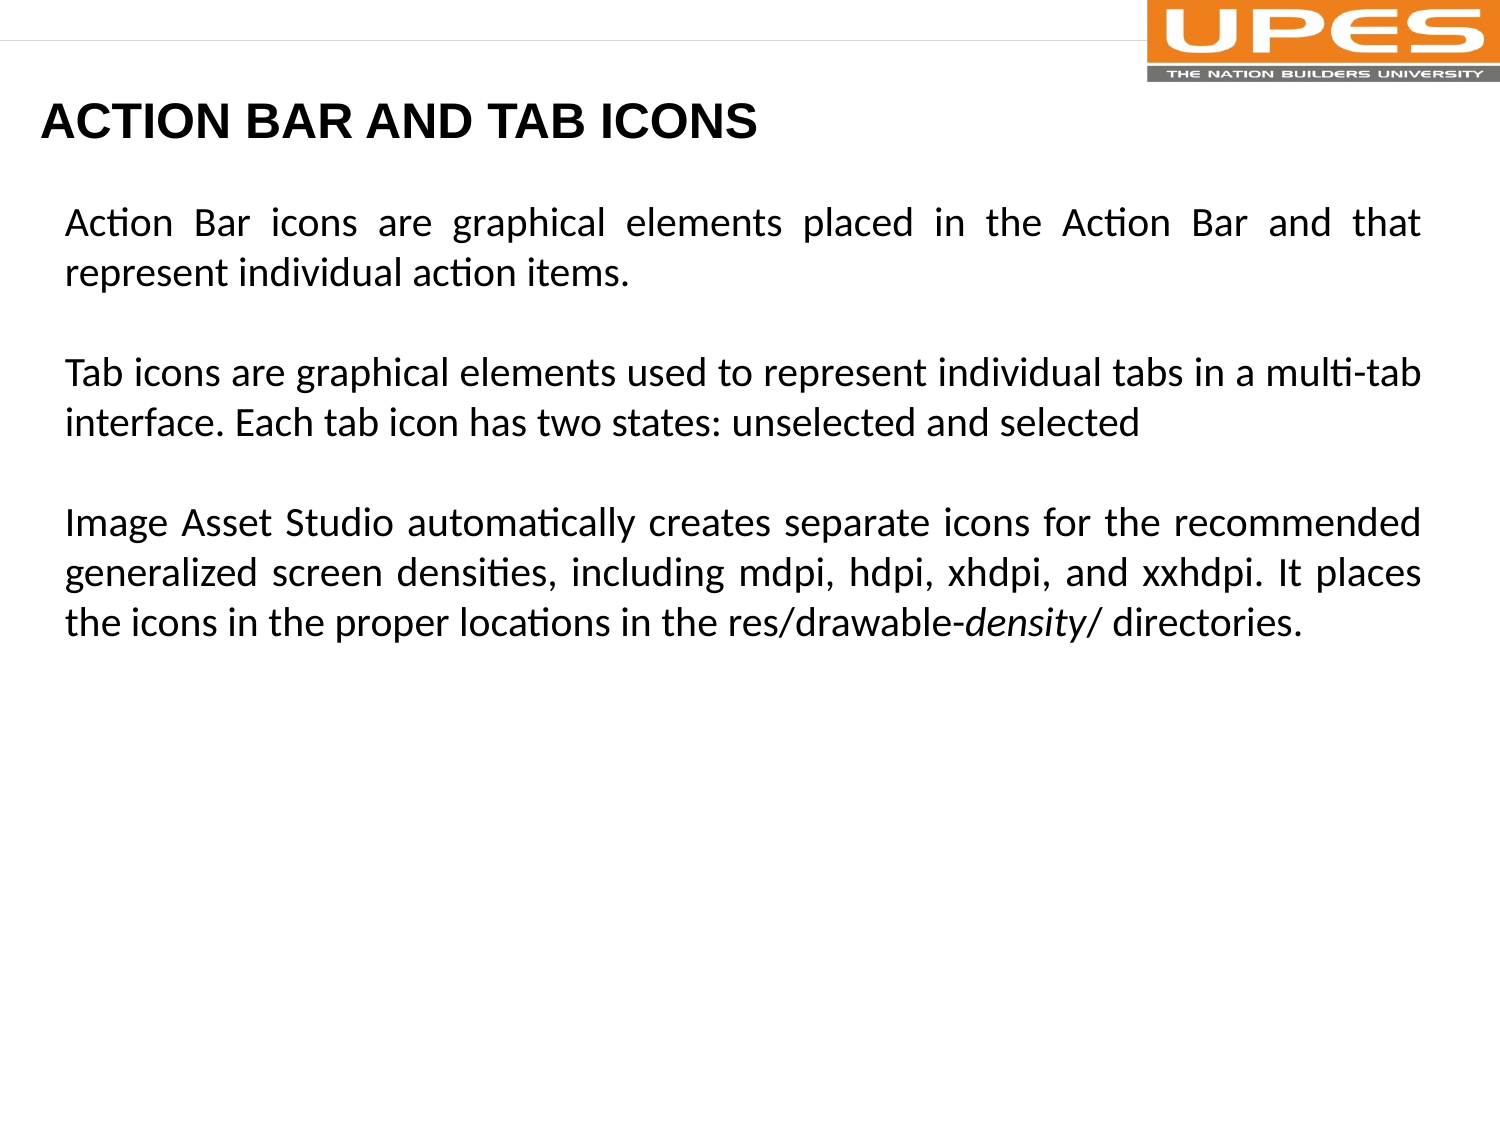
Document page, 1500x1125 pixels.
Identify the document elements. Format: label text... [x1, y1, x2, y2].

picture [1147, 0, 1500, 82]
text_box ACTION BAR AND TAB ICONS [24, 81, 1250, 216]
text_box Action Bar icons are graphical elements placed in the Action Bar and that represent individual action items. Tab icons are graphical elements used to represent individual tabs in a multi-tab interface. Each tab icon has two states: unselected and selected Image Asset Studio automatically creates separate icons for the recommended generalized screen densities, including mdpi, hdpi, xhdpi, and xxhdpi. It places the icons in the proper locations in the res/drawable-density/ directories. [50, 187, 1438, 753]
